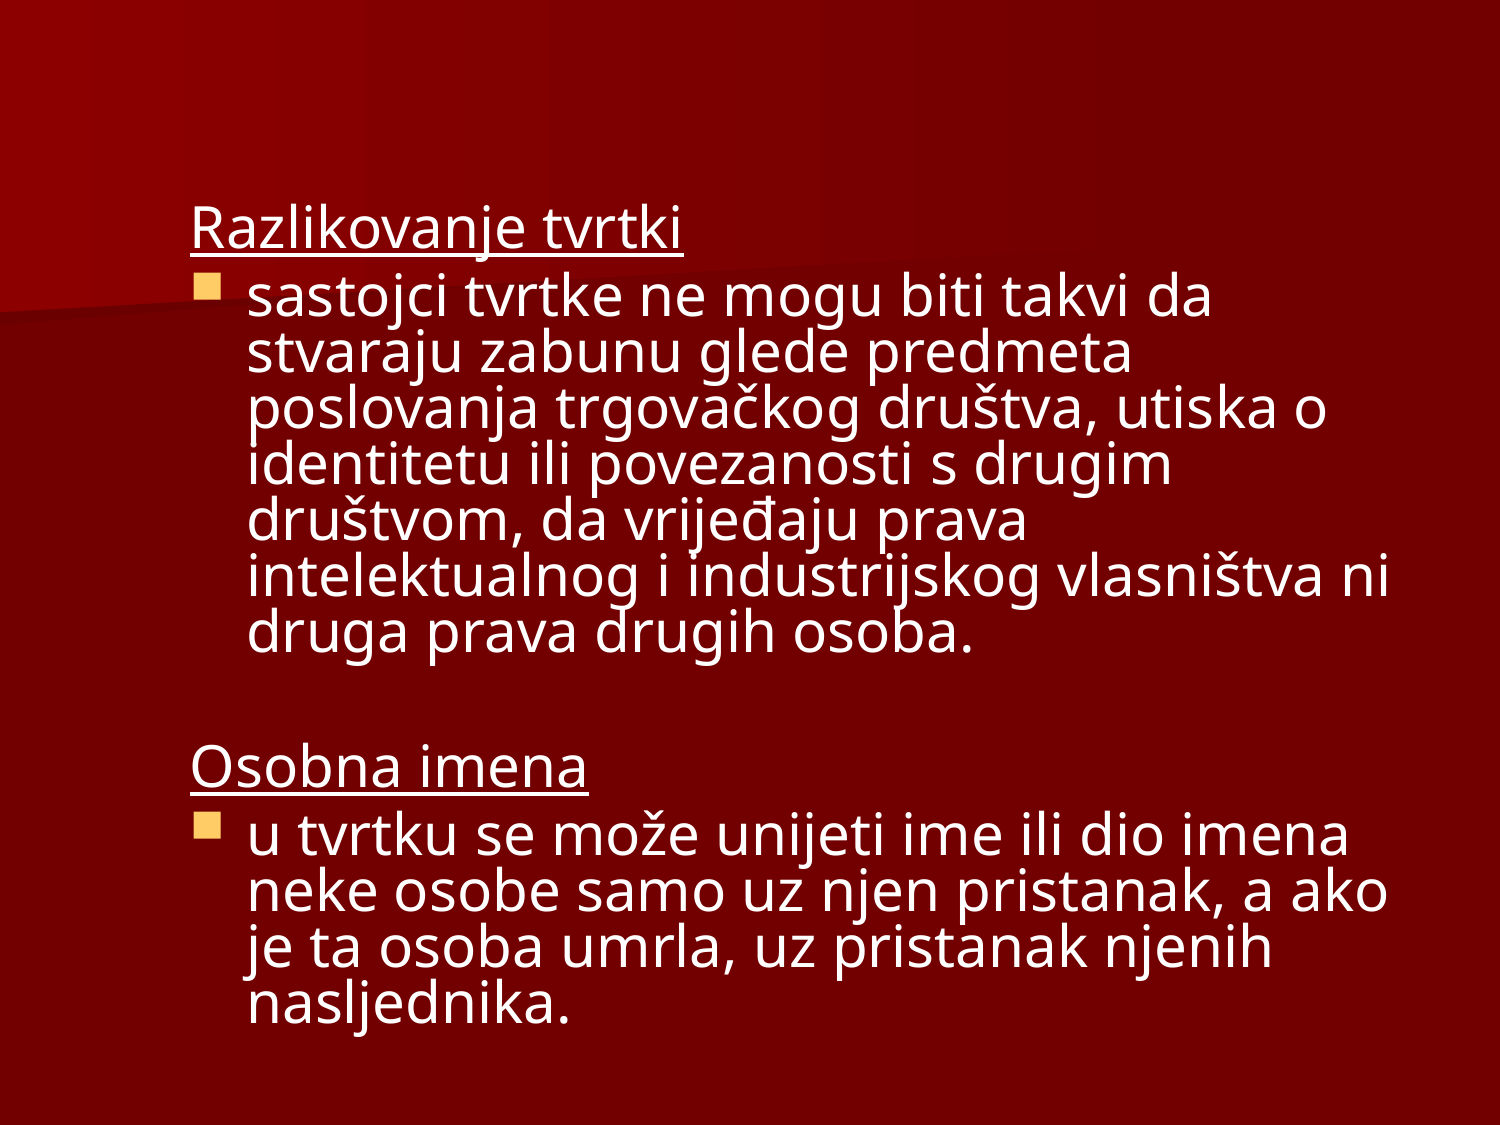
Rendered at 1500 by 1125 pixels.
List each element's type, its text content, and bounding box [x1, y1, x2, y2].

list Razlikovanje tvrtki sastojci tvrtke ne mogu biti takvi da stvaraju zabunu glede predmeta poslovanja trgovačkog društva, utiska o identitetu ili povezanosti s drugim društvom, da vrijeđaju prava intelektualnog i industrijskog vlasništva ni druga prava drugih osoba. Osobna imena u tvrtku se može unijeti ime ili dio imena neke osobe samo uz njen pristanak, a ako je ta osoba umrla, uz pristanak njenih nasljednika. [174, 196, 1413, 1001]
